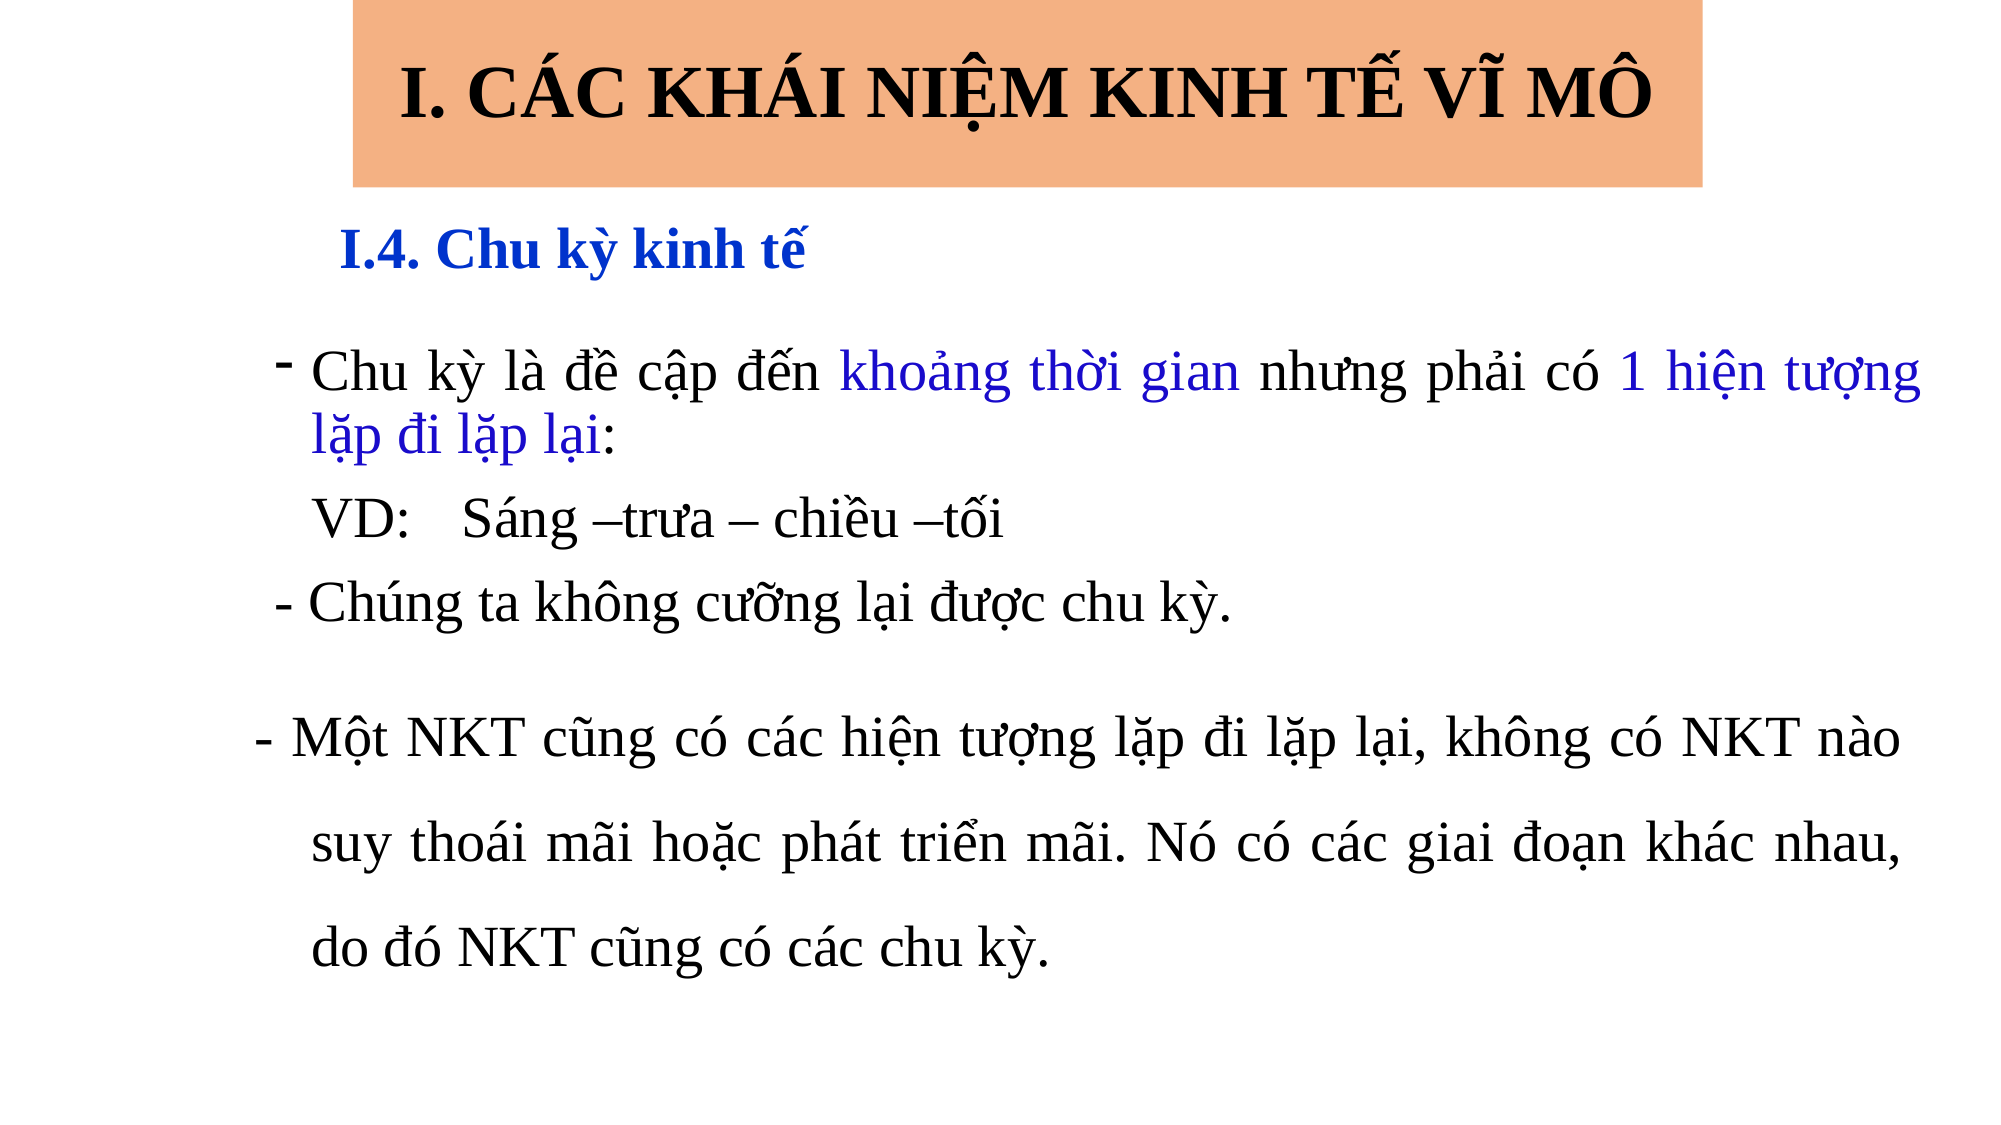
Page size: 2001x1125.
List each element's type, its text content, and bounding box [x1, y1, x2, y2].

list Chu kỳ là đề cập đến khoảng thời gian nhưng phải có 1 hiện tượng lặp đi lặp lại: VD: Sáng –trưa – chiều –tối - Chúng ta không cưỡng lại được chu kỳ. [259, 333, 1938, 682]
title I.4. Chu kỳ kinh tế [324, 162, 1638, 333]
text_box I. Các khái niệm Kinh tế vĩ mô [352, 0, 1703, 188]
text_box - Một NKT cũng có các hiện tượng lặp đi lặp lại, không có NKT nào suy thoái mãi hoặc phát triển mãi. Nó có các giai đoạn khác nhau, do đó NKT cũng có các chu kỳ. [239, 656, 1918, 1019]
